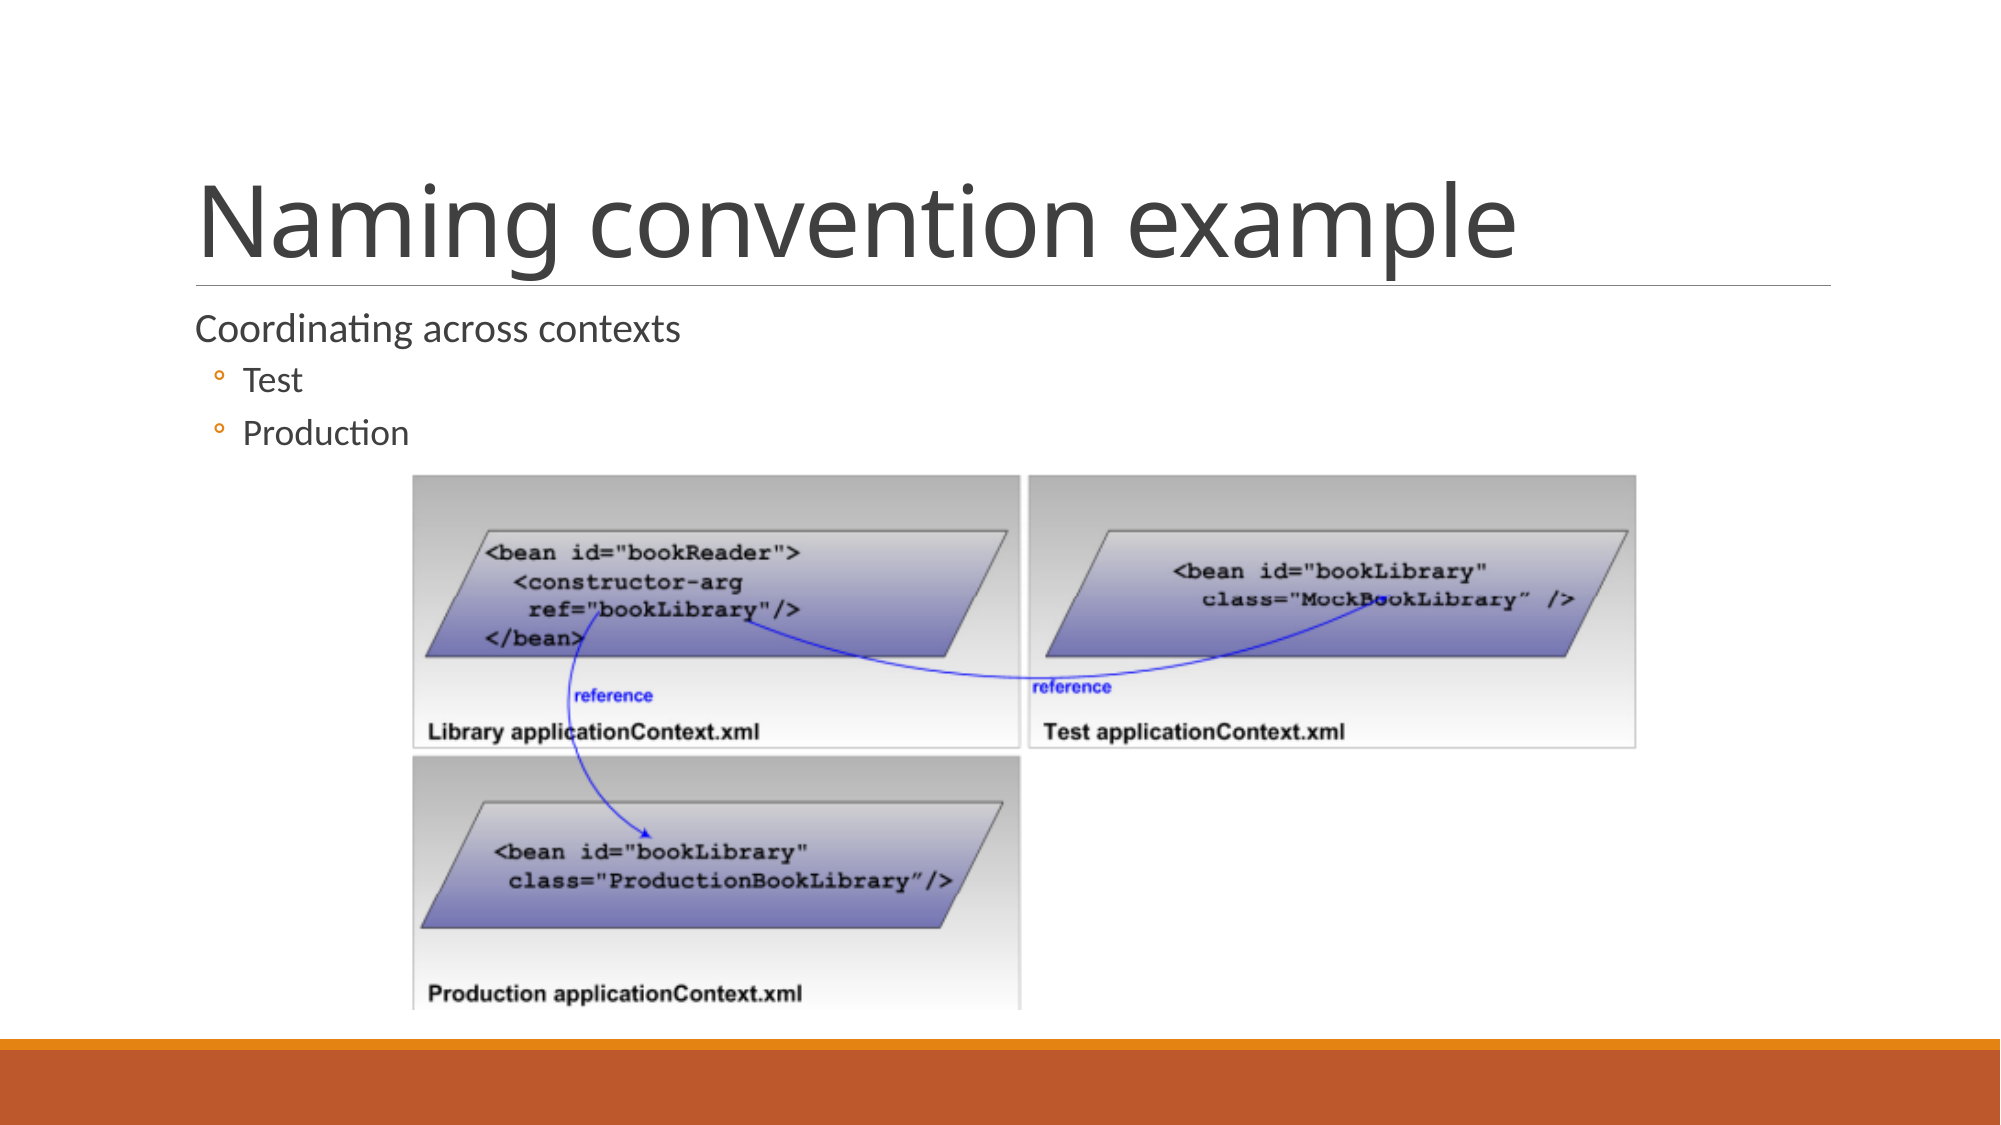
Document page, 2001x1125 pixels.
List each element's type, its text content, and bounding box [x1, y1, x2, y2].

picture [410, 469, 1644, 1010]
list Coordinating across contexts Test Production [180, 299, 1905, 532]
title Naming convention example [180, 47, 1830, 285]
